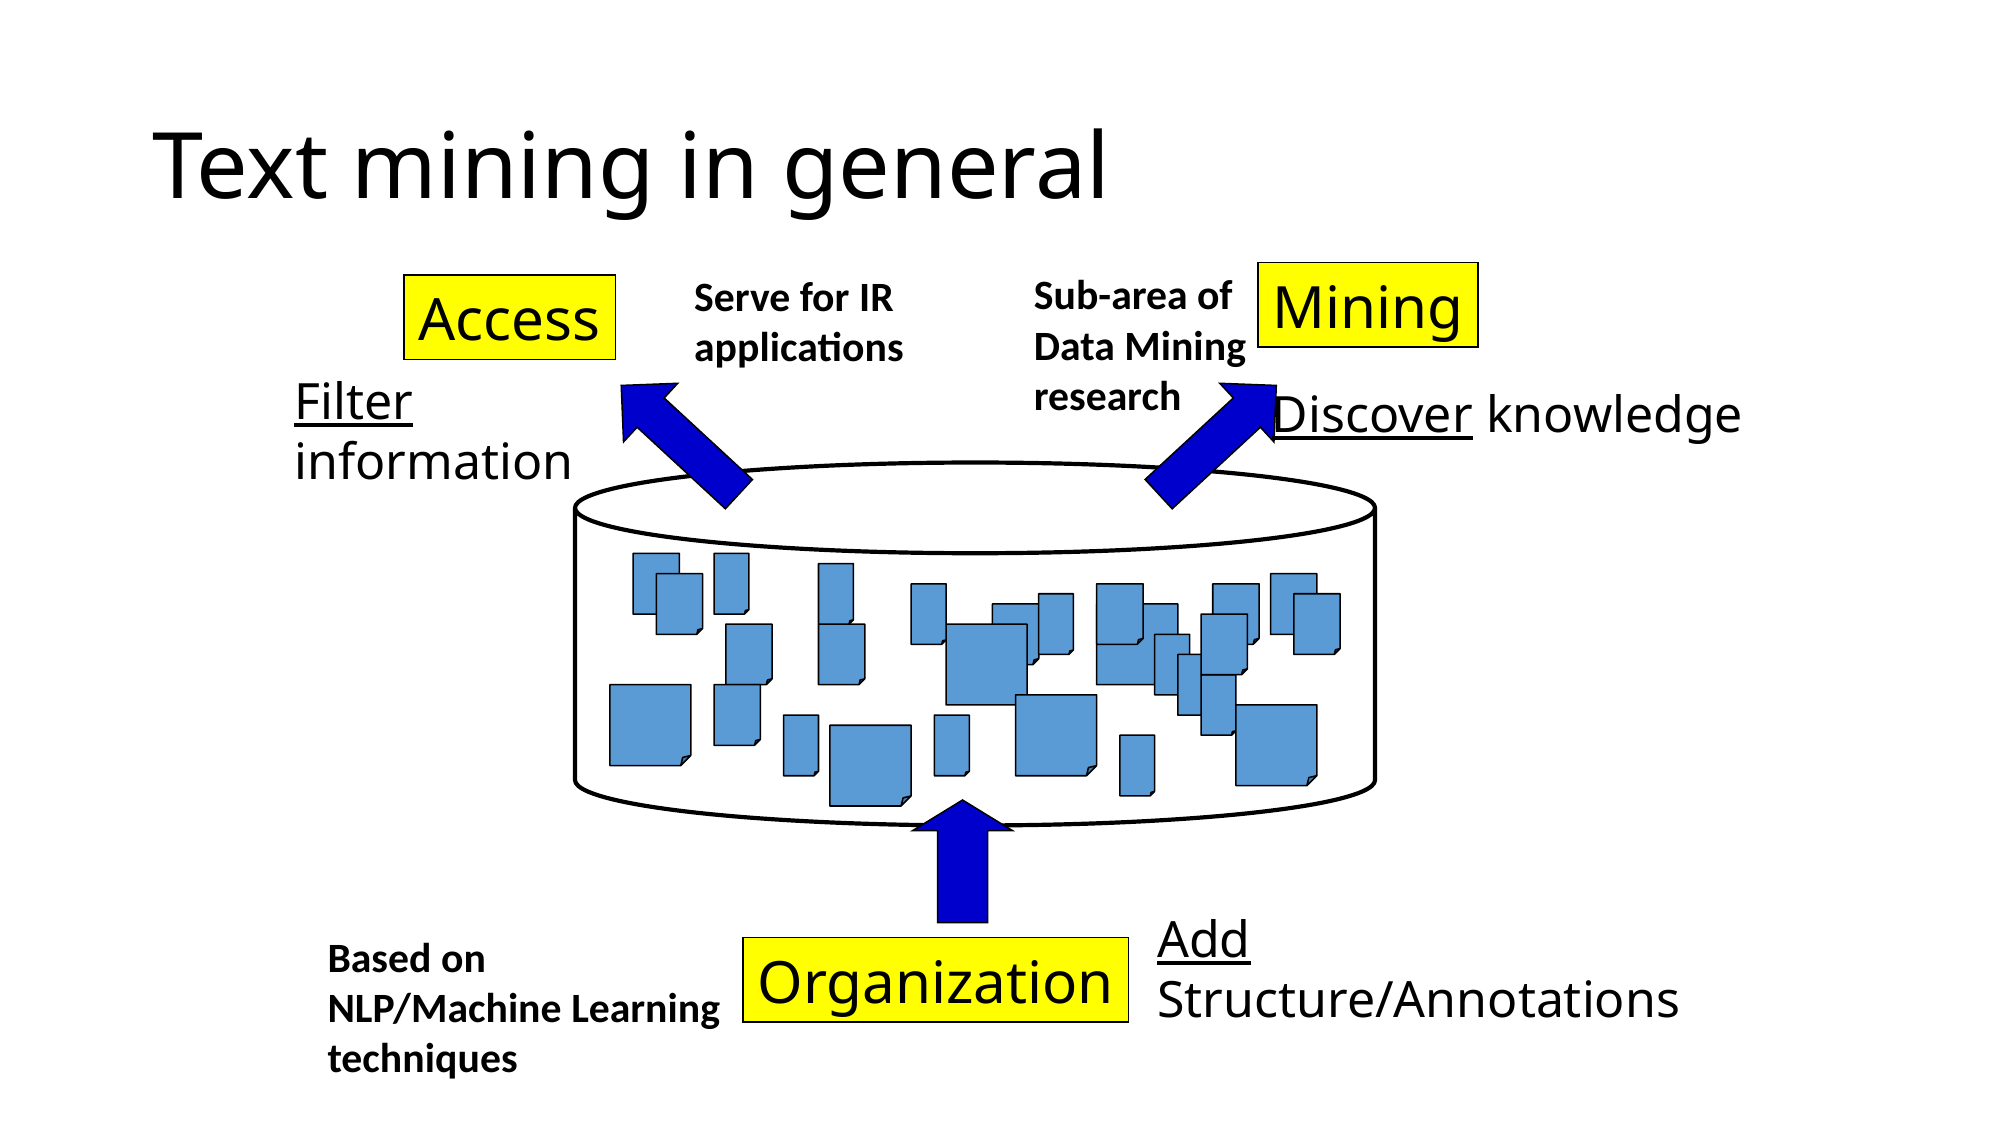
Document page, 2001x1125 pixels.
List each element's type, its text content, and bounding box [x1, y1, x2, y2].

text_box [818, 624, 865, 685]
text_box [1015, 694, 1097, 776]
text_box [766, 799, 1106, 1024]
text_box [1119, 735, 1155, 796]
text_box [1235, 704, 1317, 786]
text_box [992, 603, 1039, 665]
text_box [1201, 614, 1248, 675]
text_box [934, 715, 970, 776]
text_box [412, 274, 761, 480]
text_box Based on NLP/Machine Learning techniques [312, 923, 738, 1089]
text_box [829, 725, 912, 799]
text_box [1177, 654, 1201, 716]
text_box [1154, 634, 1190, 695]
text_box [1270, 573, 1317, 635]
text_box Discover knowledge [1462, 374, 1759, 450]
text_box [1293, 593, 1341, 655]
text_box [609, 684, 691, 766]
text_box [633, 553, 680, 615]
text_box [946, 624, 1028, 705]
text_box [714, 684, 761, 746]
text_box Sub-area of Data Mining research [1019, 260, 1294, 426]
text_box [575, 480, 1376, 823]
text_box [1137, 262, 1462, 480]
text_box [1201, 675, 1236, 736]
title Text mining in general [137, 59, 1863, 278]
text_box [1096, 603, 1178, 685]
text_box Serve for IR applications [679, 262, 954, 378]
text_box Filter information [279, 362, 589, 498]
text_box Add Structure/Annotations [1142, 899, 1696, 1035]
text_box [656, 573, 703, 635]
text_box [818, 563, 854, 625]
text_box [725, 624, 773, 685]
text_box [1096, 583, 1144, 645]
text_box [911, 583, 947, 645]
text_box [783, 715, 819, 776]
text_box [1038, 593, 1074, 655]
text_box [1212, 583, 1260, 645]
text_box [714, 553, 749, 615]
